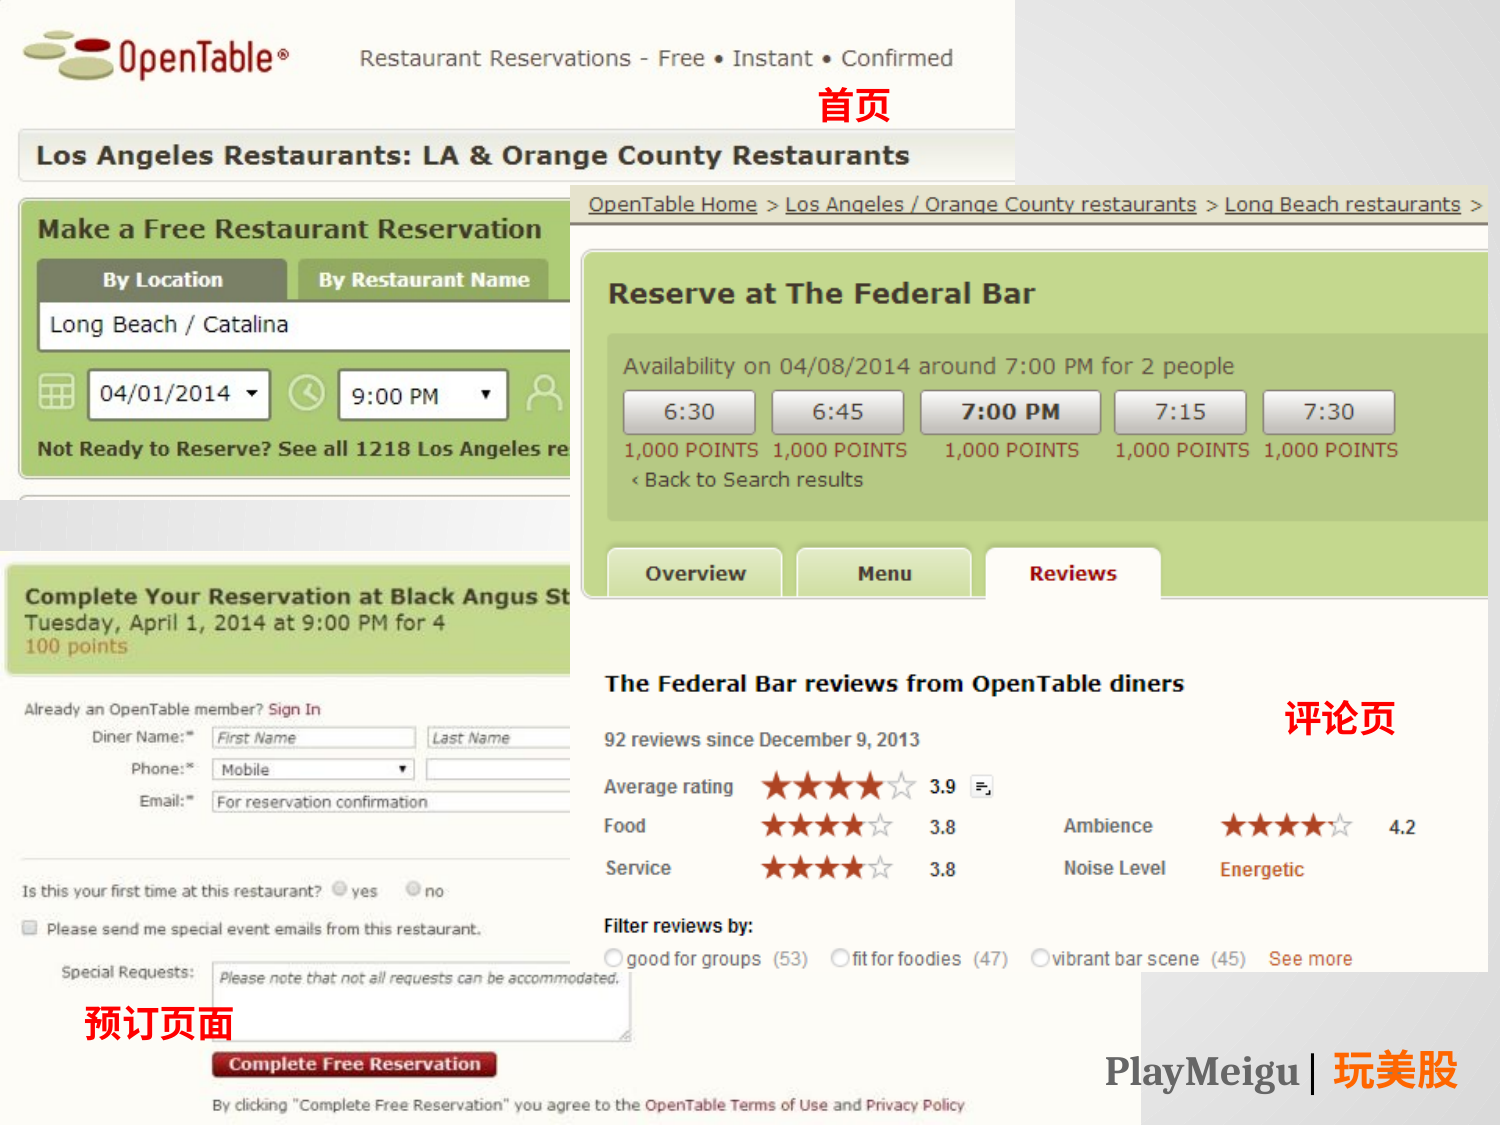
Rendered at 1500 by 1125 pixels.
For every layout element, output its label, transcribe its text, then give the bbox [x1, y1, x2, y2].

text_box 评论页 [1491, 688, 1500, 748]
text_box PlayMeigu|玩美股 [1144, 1035, 1500, 1125]
picture [0, 0, 1488, 1125]
